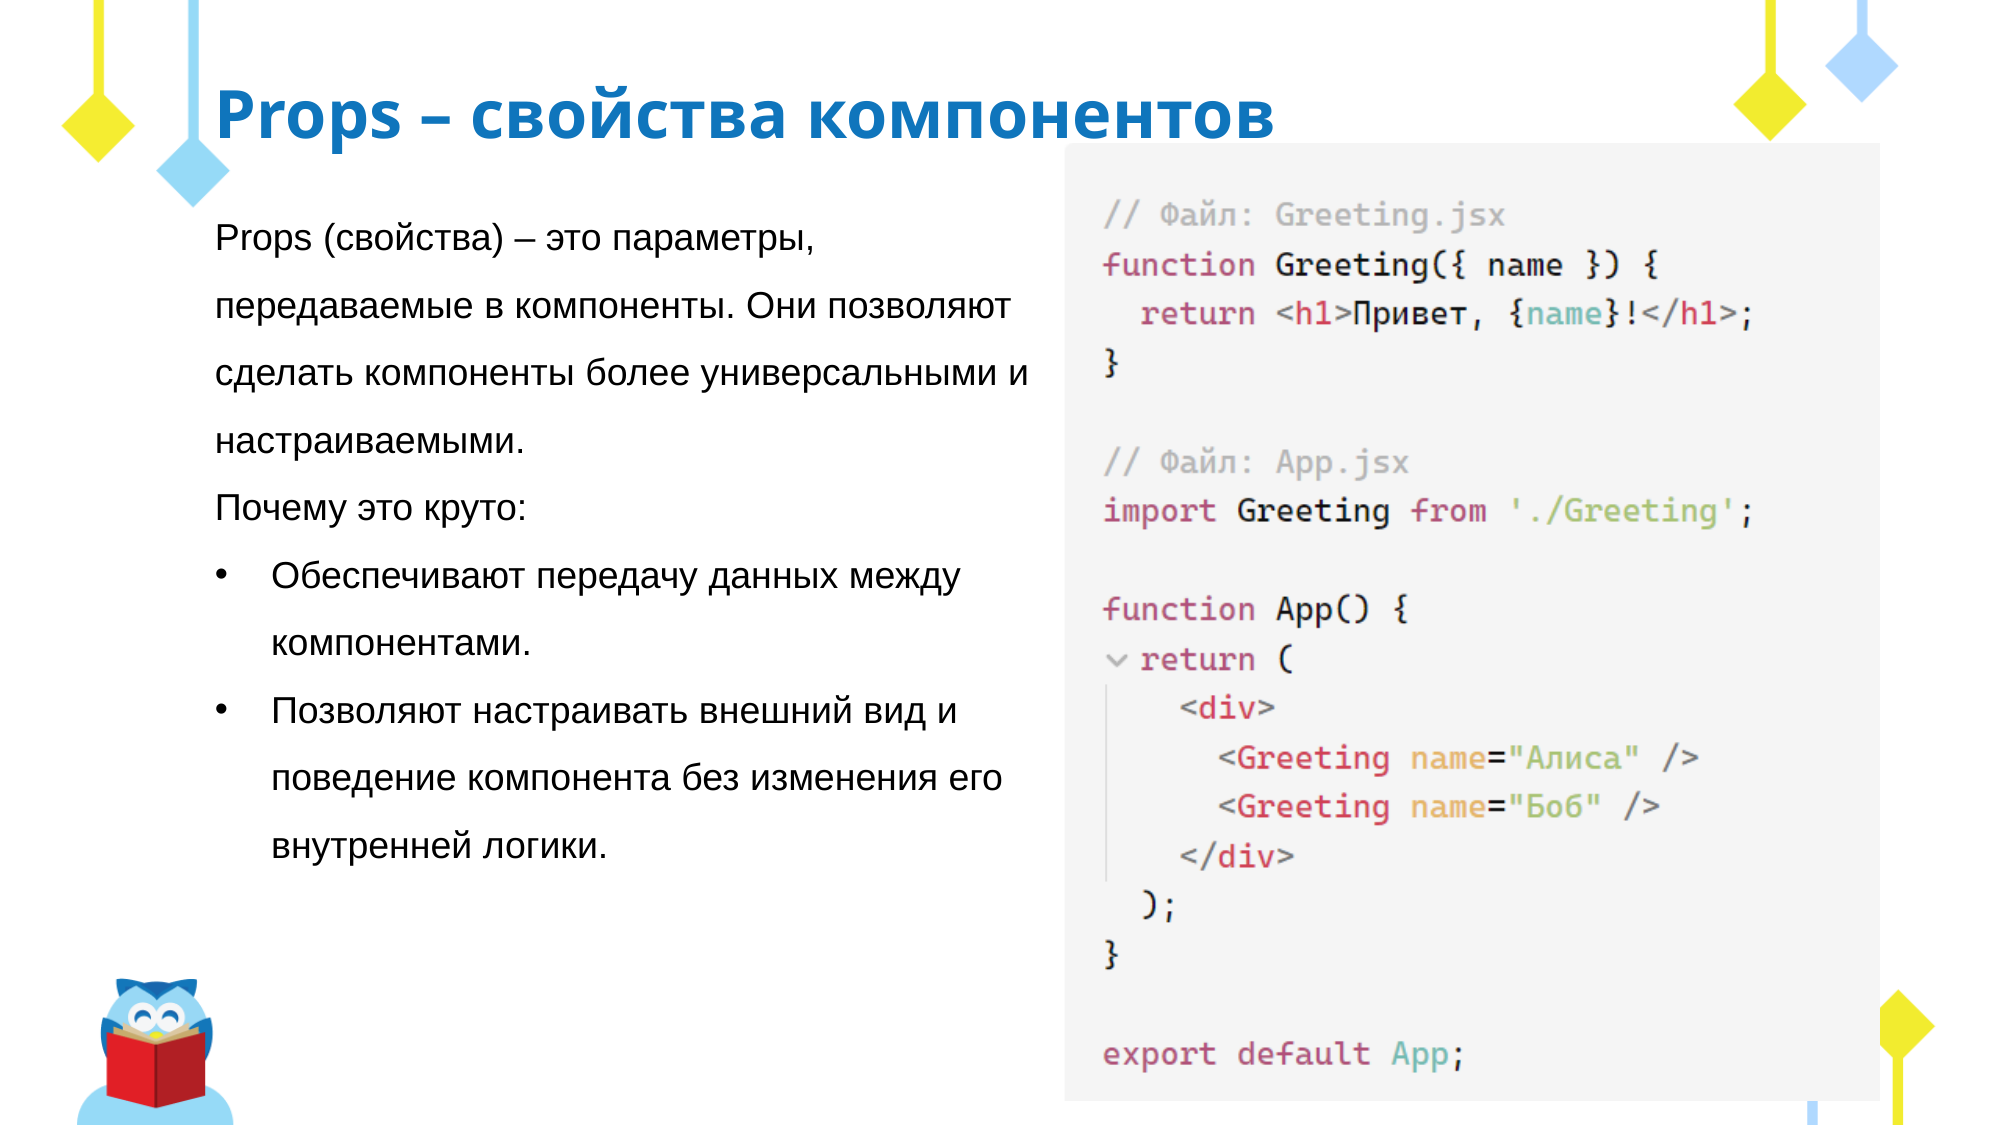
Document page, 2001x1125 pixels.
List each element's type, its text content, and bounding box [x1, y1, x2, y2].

picture [0, 0, 2000, 1125]
text_box Props – свойства компонентов [199, 64, 1618, 159]
text_box Props (свойства) – это параметры, передаваемые в компоненты. Они позволяют сделать компоненты более универсальными и настраиваемыми. Почему это круто: Обеспечивают передачу данных между компонентами. Позволяют настраивать внешний вид и поведение компонента без изменения его внутренней логики. [199, 183, 1054, 941]
